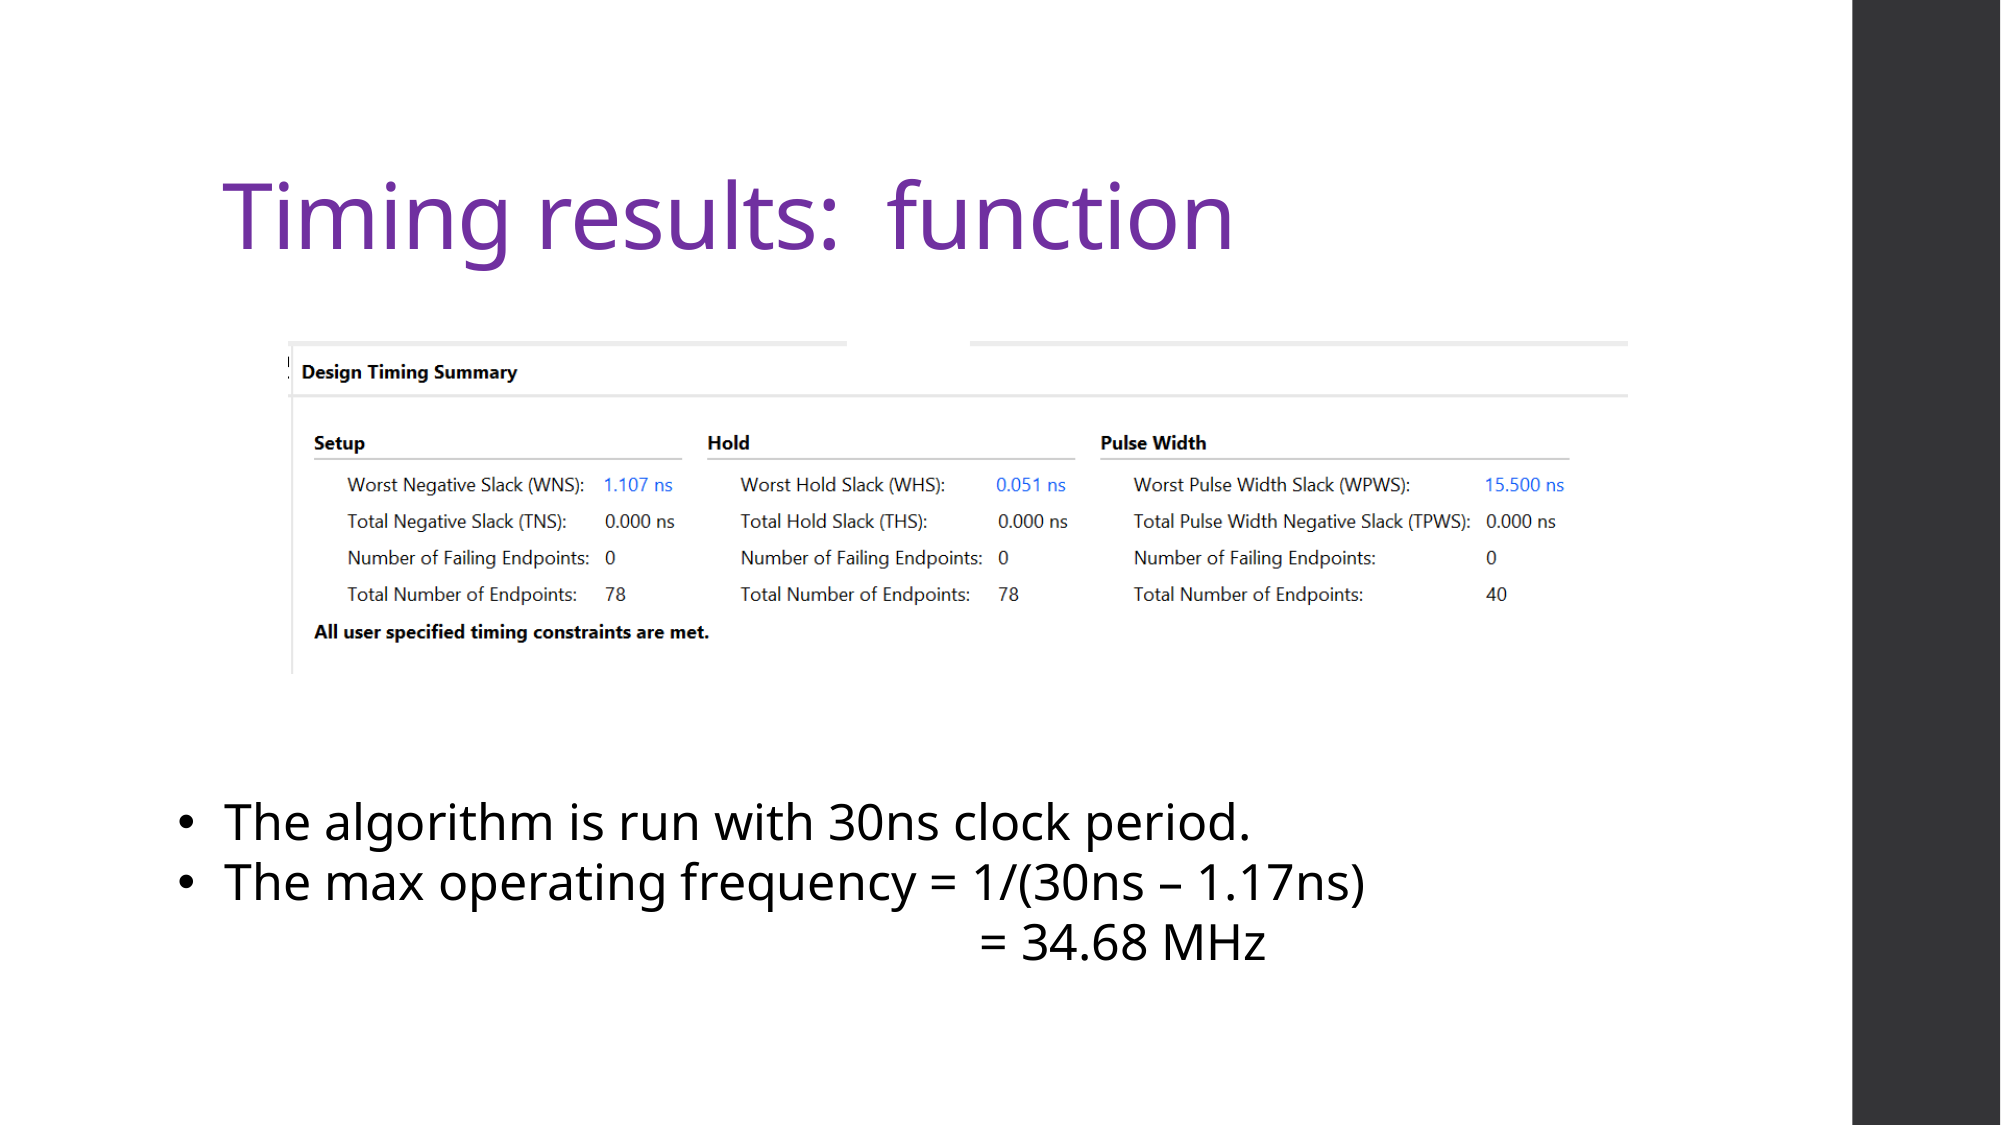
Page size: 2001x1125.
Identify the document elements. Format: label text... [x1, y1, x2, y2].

picture [288, 341, 1628, 675]
text_box The algorithm is run with 30ns clock period. The max operating frequency = 1/(30ns – 1.17ns) = 34.68 MHz [162, 783, 1754, 979]
